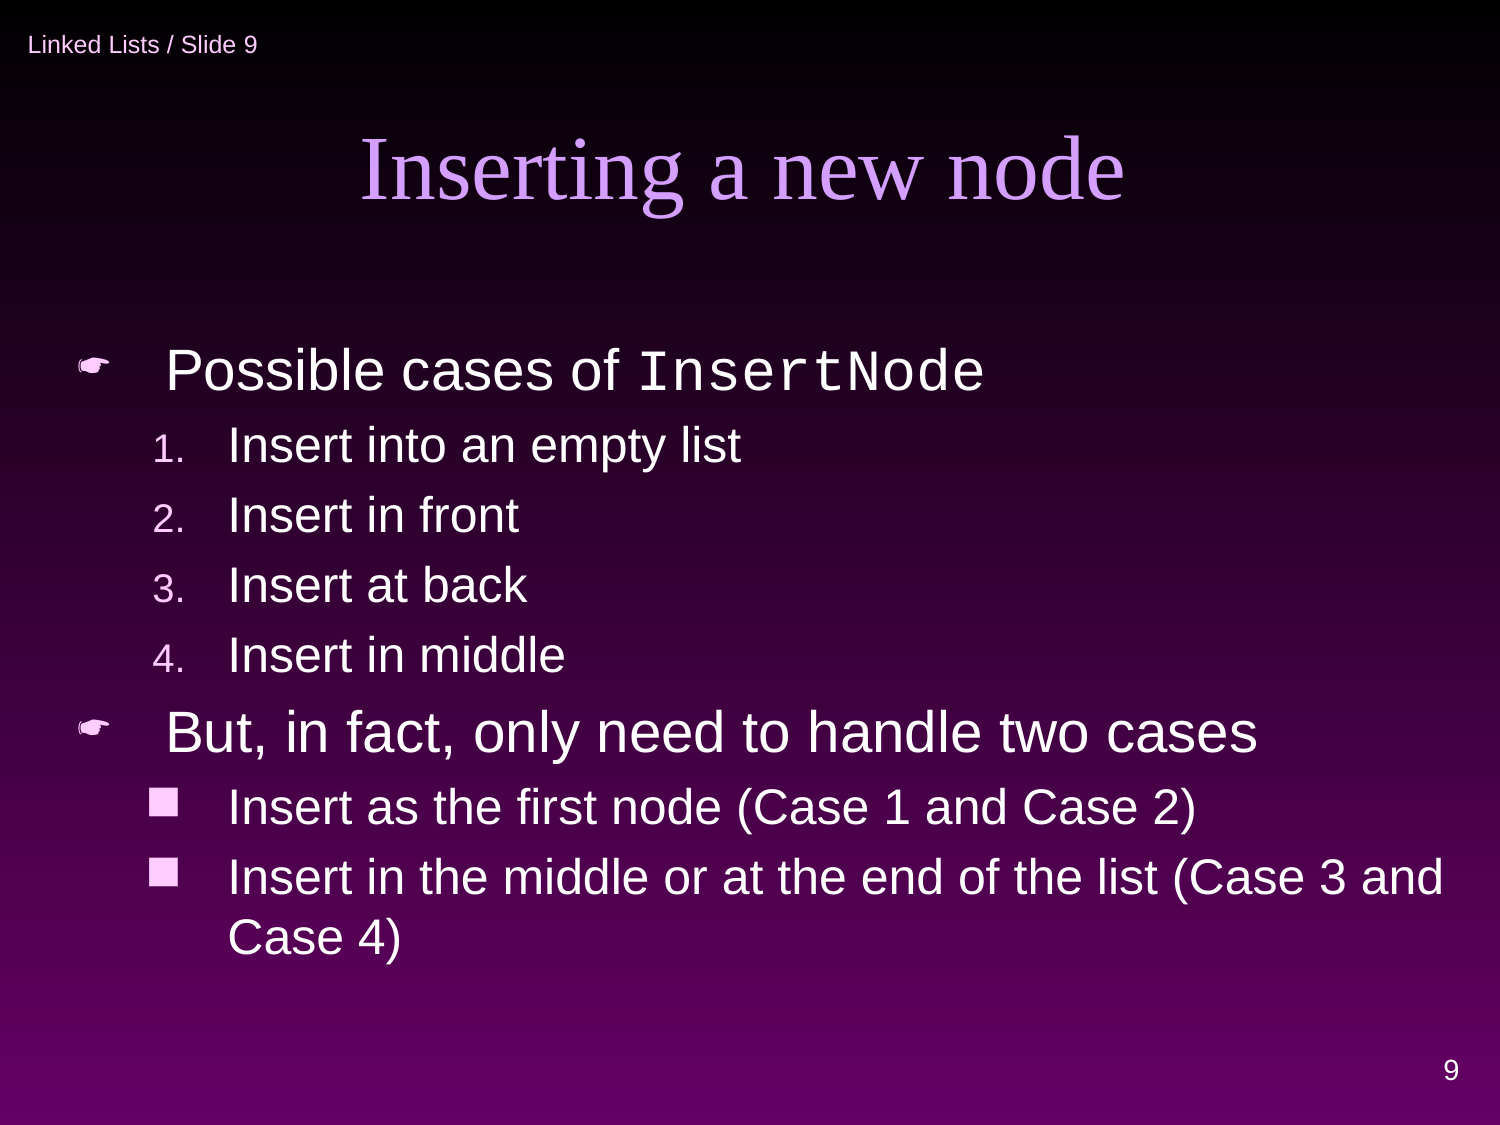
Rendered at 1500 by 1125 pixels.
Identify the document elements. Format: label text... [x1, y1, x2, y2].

title Inserting a new node [99, 37, 1388, 225]
slide_number 9 [1275, 1025, 1475, 1113]
list Possible cases of InsertNode Insert into an empty list Insert in front Insert at back Insert in middle But, in fact, only need to handle two cases Insert as the first node (Case 1 and Case 2) Insert in the middle or at the end of the list (Case 3 and Case 4) [62, 324, 1463, 1000]
